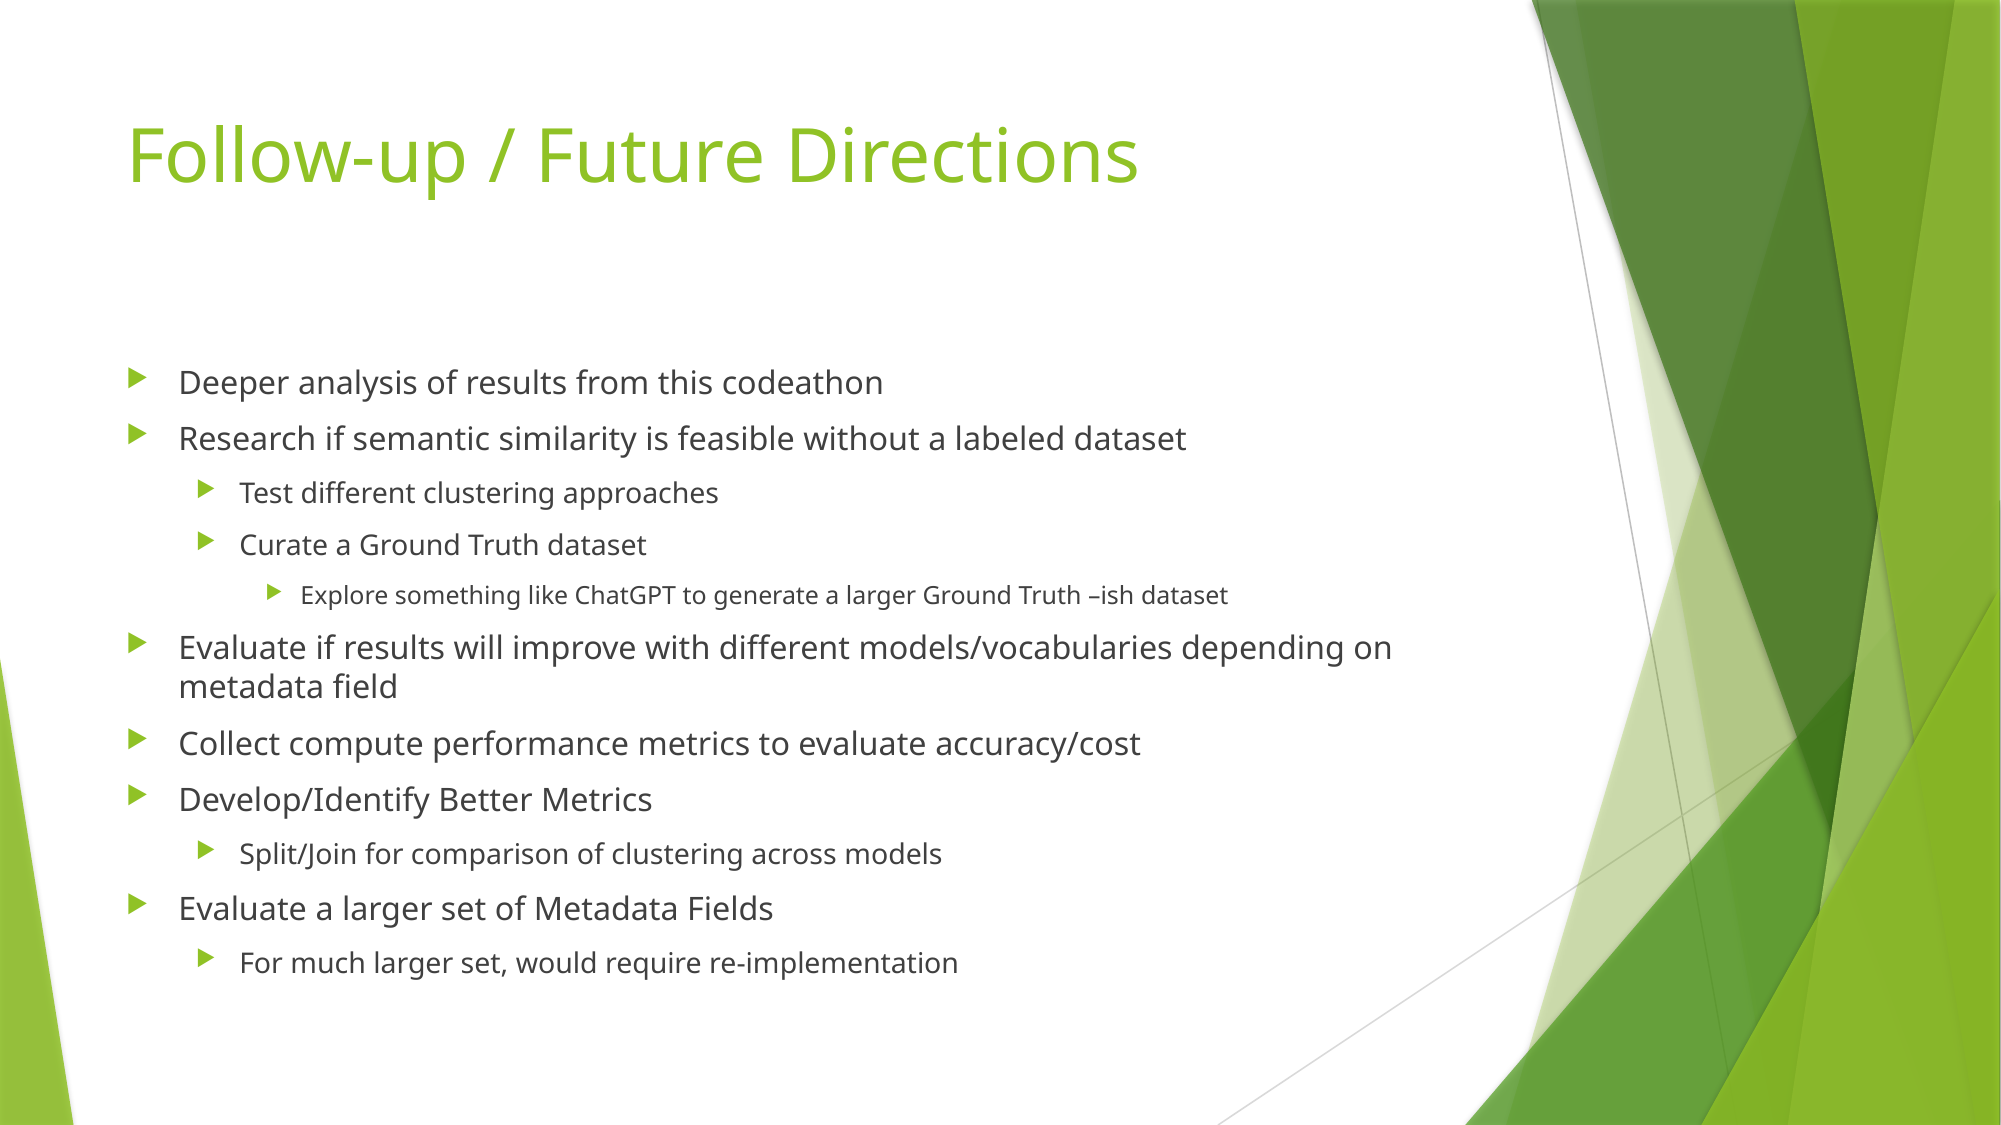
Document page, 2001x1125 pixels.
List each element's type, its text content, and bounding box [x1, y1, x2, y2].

list Deeper analysis of results from this codeathon Research if semantic similarity is feasible without a labeled dataset Test different clustering approaches Curate a Ground Truth dataset Explore something like ChatGPT to generate a larger Ground Truth –ish dataset Evaluate if results will improve with different models/vocabularies depending on metadata field Collect compute performance metrics to evaluate accuracy/cost Develop/Identify Better Metrics Split/Join for comparison of clustering across models Evaluate a larger set of Metadata Fields For much larger set, would require re-implementation [111, 354, 1522, 992]
title Follow-up / Future Directions [111, 99, 1522, 317]
